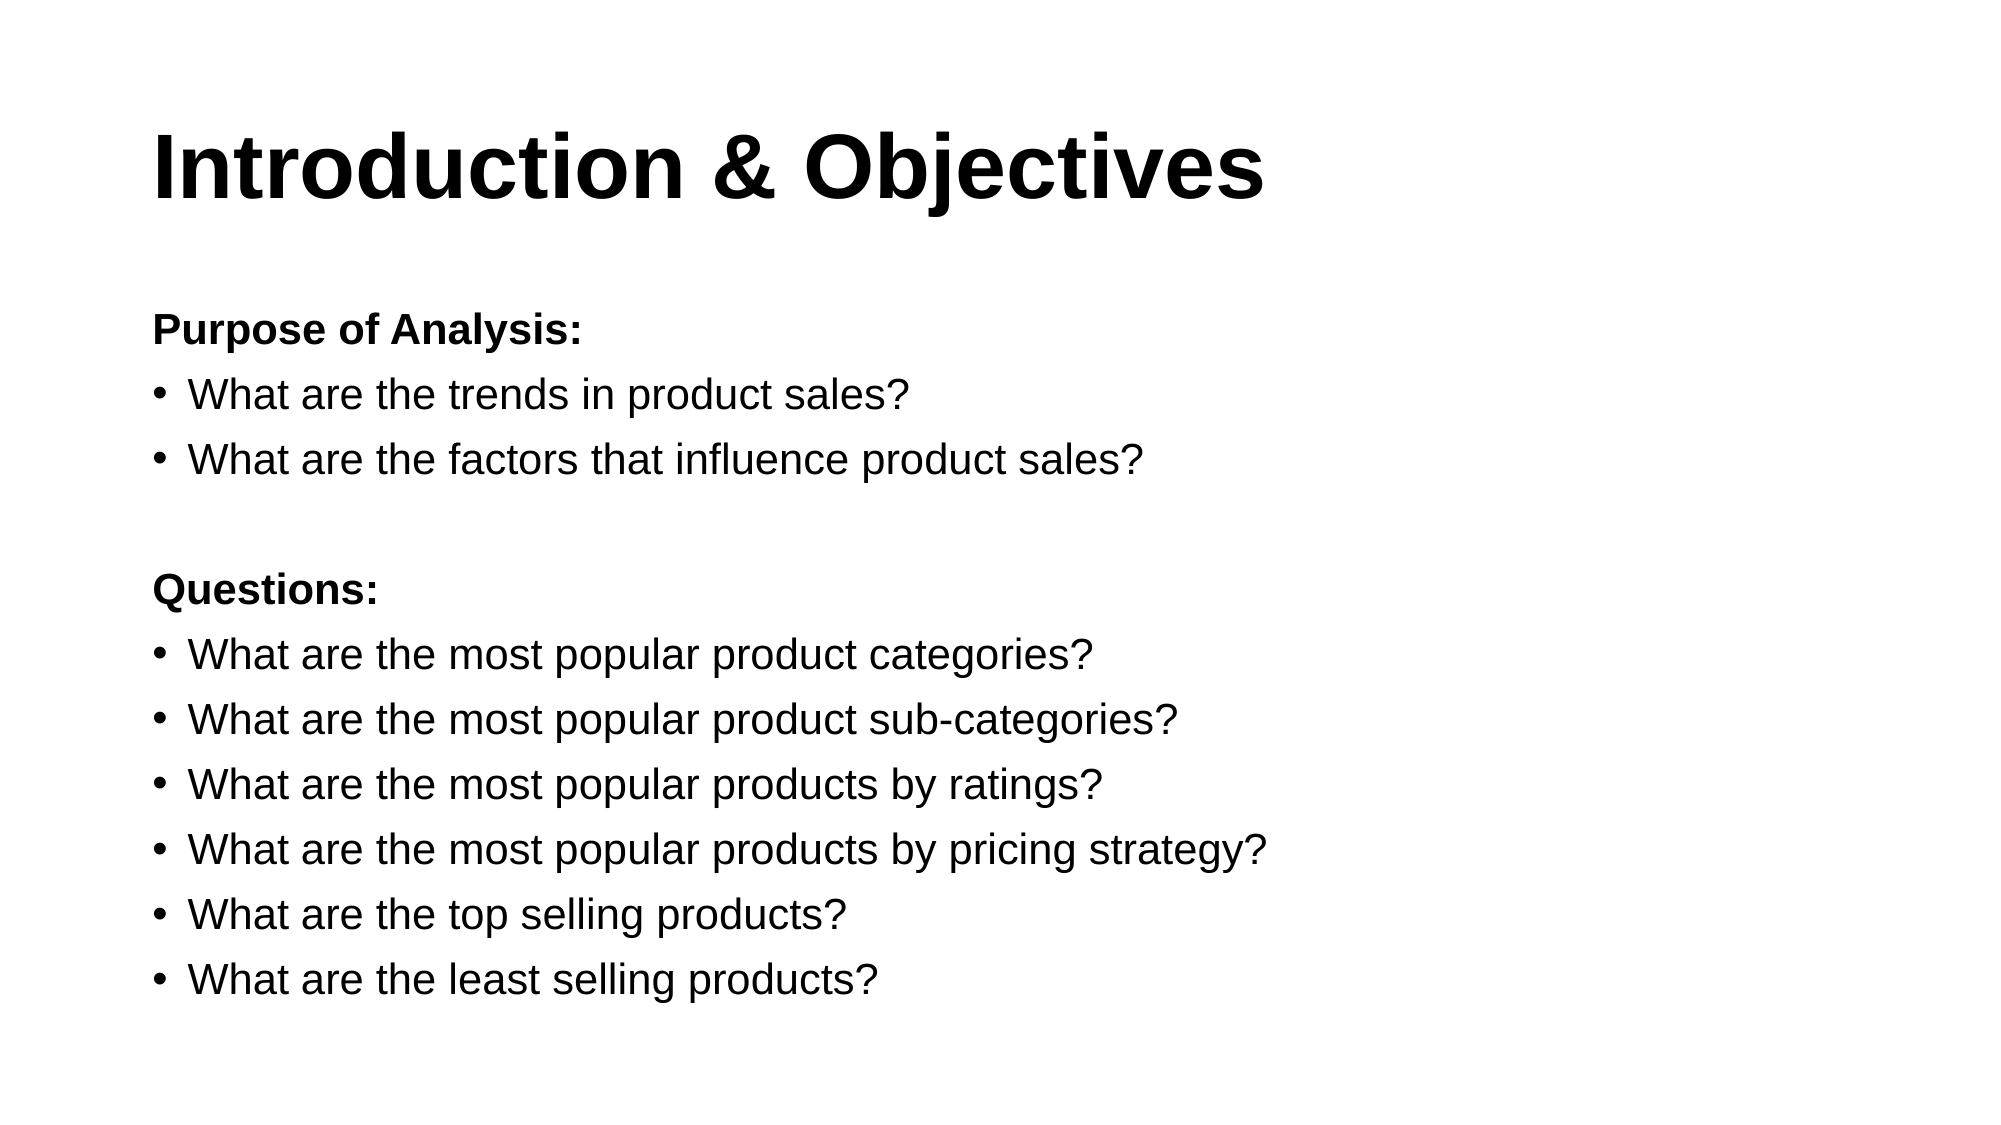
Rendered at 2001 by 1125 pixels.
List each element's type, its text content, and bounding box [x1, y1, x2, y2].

title Introduction & Objectives [137, 59, 1863, 278]
list Purpose of Analysis: What are the trends in product sales? What are the factors that influence product sales? Questions: What are the most popular product categories? What are the most popular product sub-categories? What are the most popular products by ratings? What are the most popular products by pricing strategy? What are the top selling products? What are the least selling products? [137, 299, 1863, 1014]
